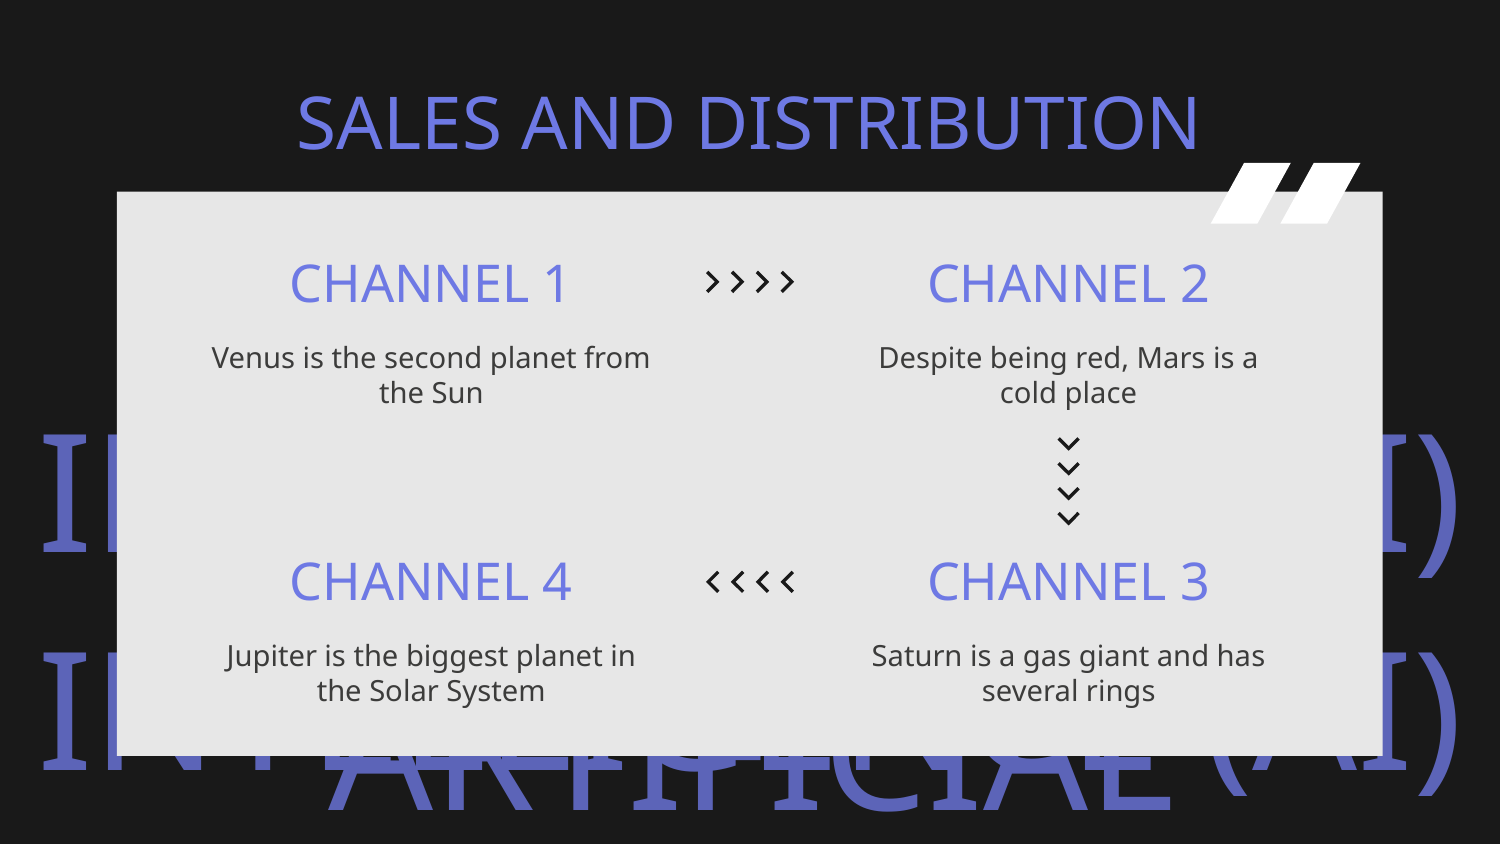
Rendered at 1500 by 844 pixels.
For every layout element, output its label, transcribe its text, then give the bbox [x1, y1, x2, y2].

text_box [705, 270, 795, 294]
title CHANNEL 2 [833, 238, 1304, 326]
subtitle Despite being red, Mars is a cold place [833, 334, 1304, 415]
title CHANNEL 4 [196, 536, 667, 623]
title SALES AND DISTRIBUTION [118, 72, 1382, 167]
title CHANNEL 3 [833, 536, 1304, 623]
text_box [1024, 469, 1113, 493]
subtitle Saturn is a gas giant and has several rings [833, 632, 1304, 712]
title CHANNEL 1 [196, 238, 667, 326]
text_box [705, 570, 795, 594]
subtitle Venus is the second planet from the Sun [196, 334, 667, 415]
subtitle Jupiter is the biggest planet in the Solar System [196, 632, 667, 712]
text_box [1210, 162, 1361, 224]
